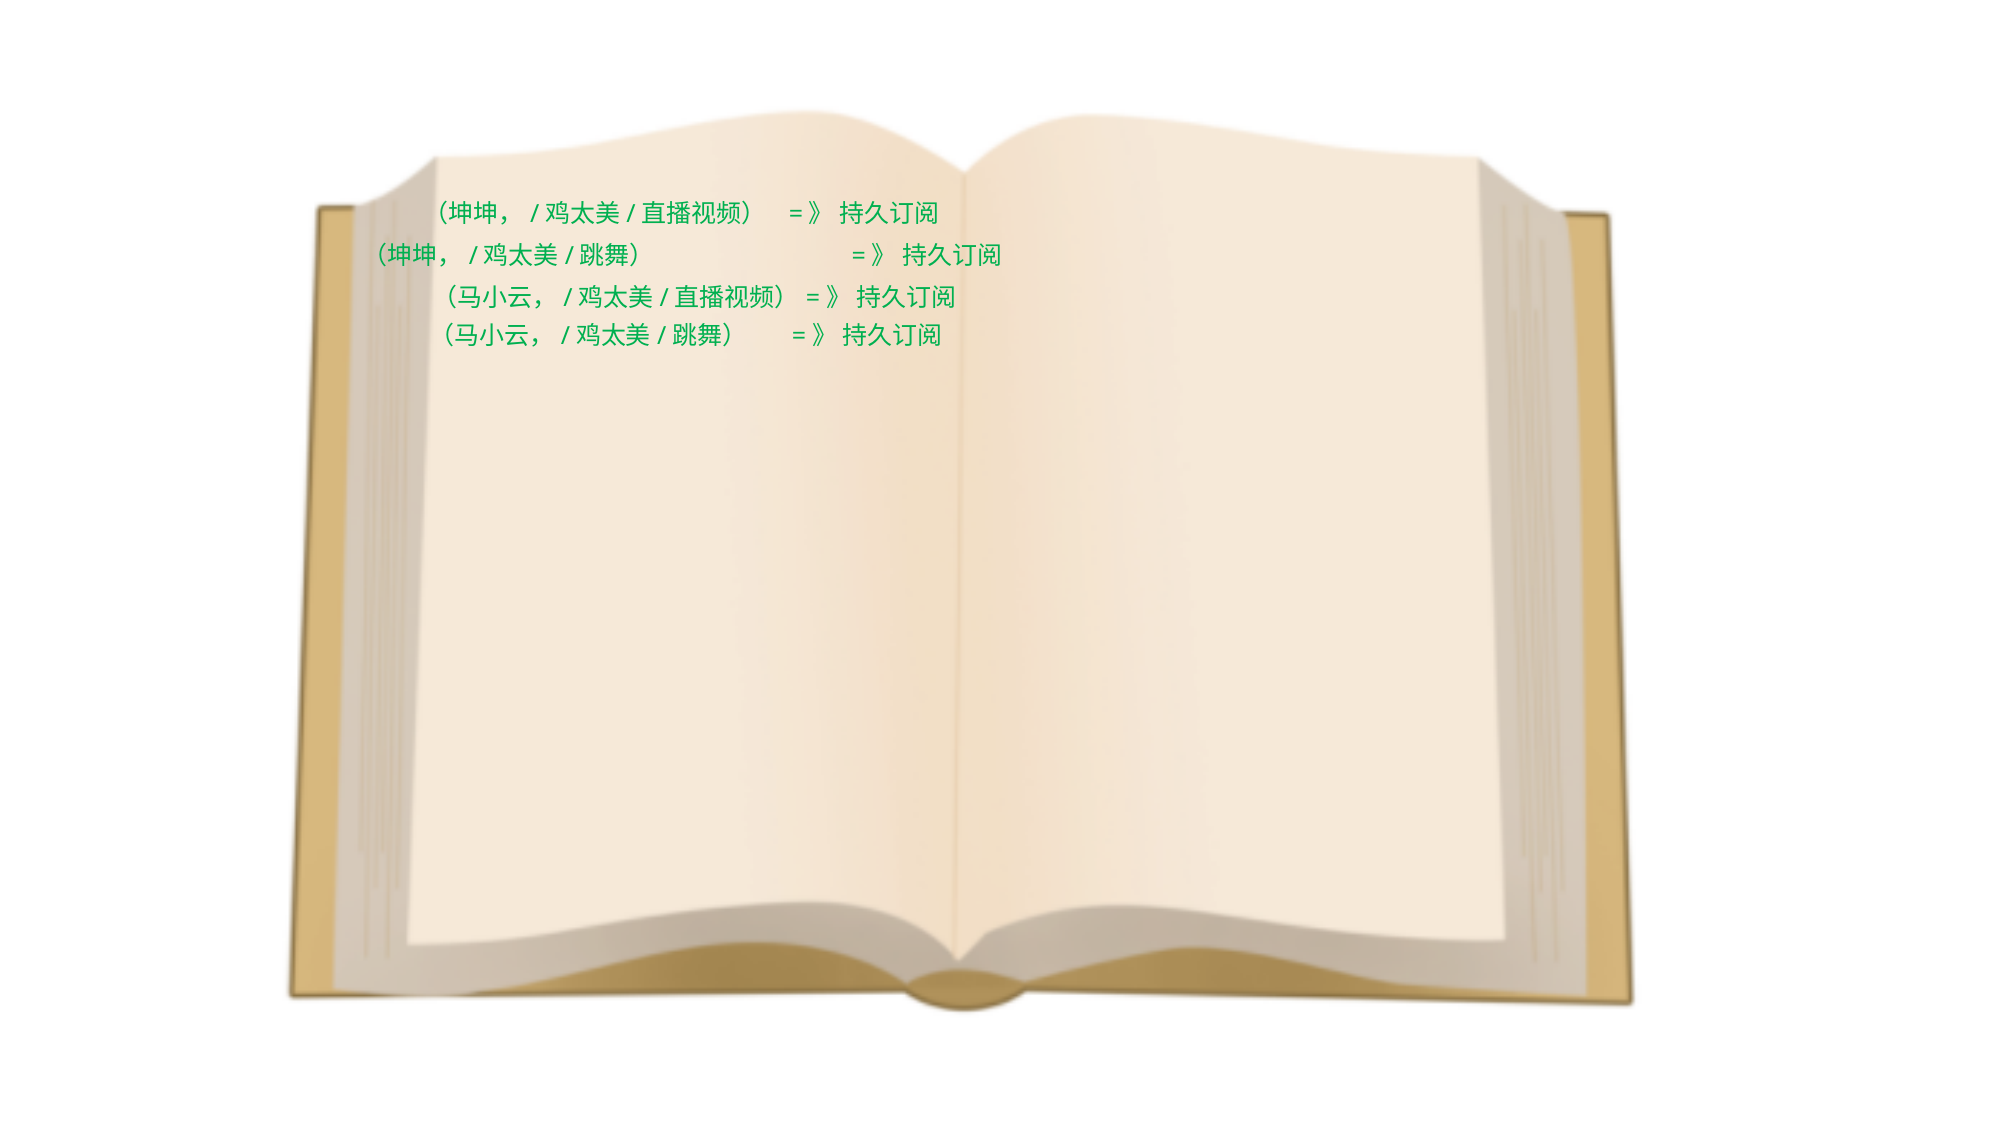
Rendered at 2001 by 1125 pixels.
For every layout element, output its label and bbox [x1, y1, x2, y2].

picture [210, 60, 1710, 1104]
